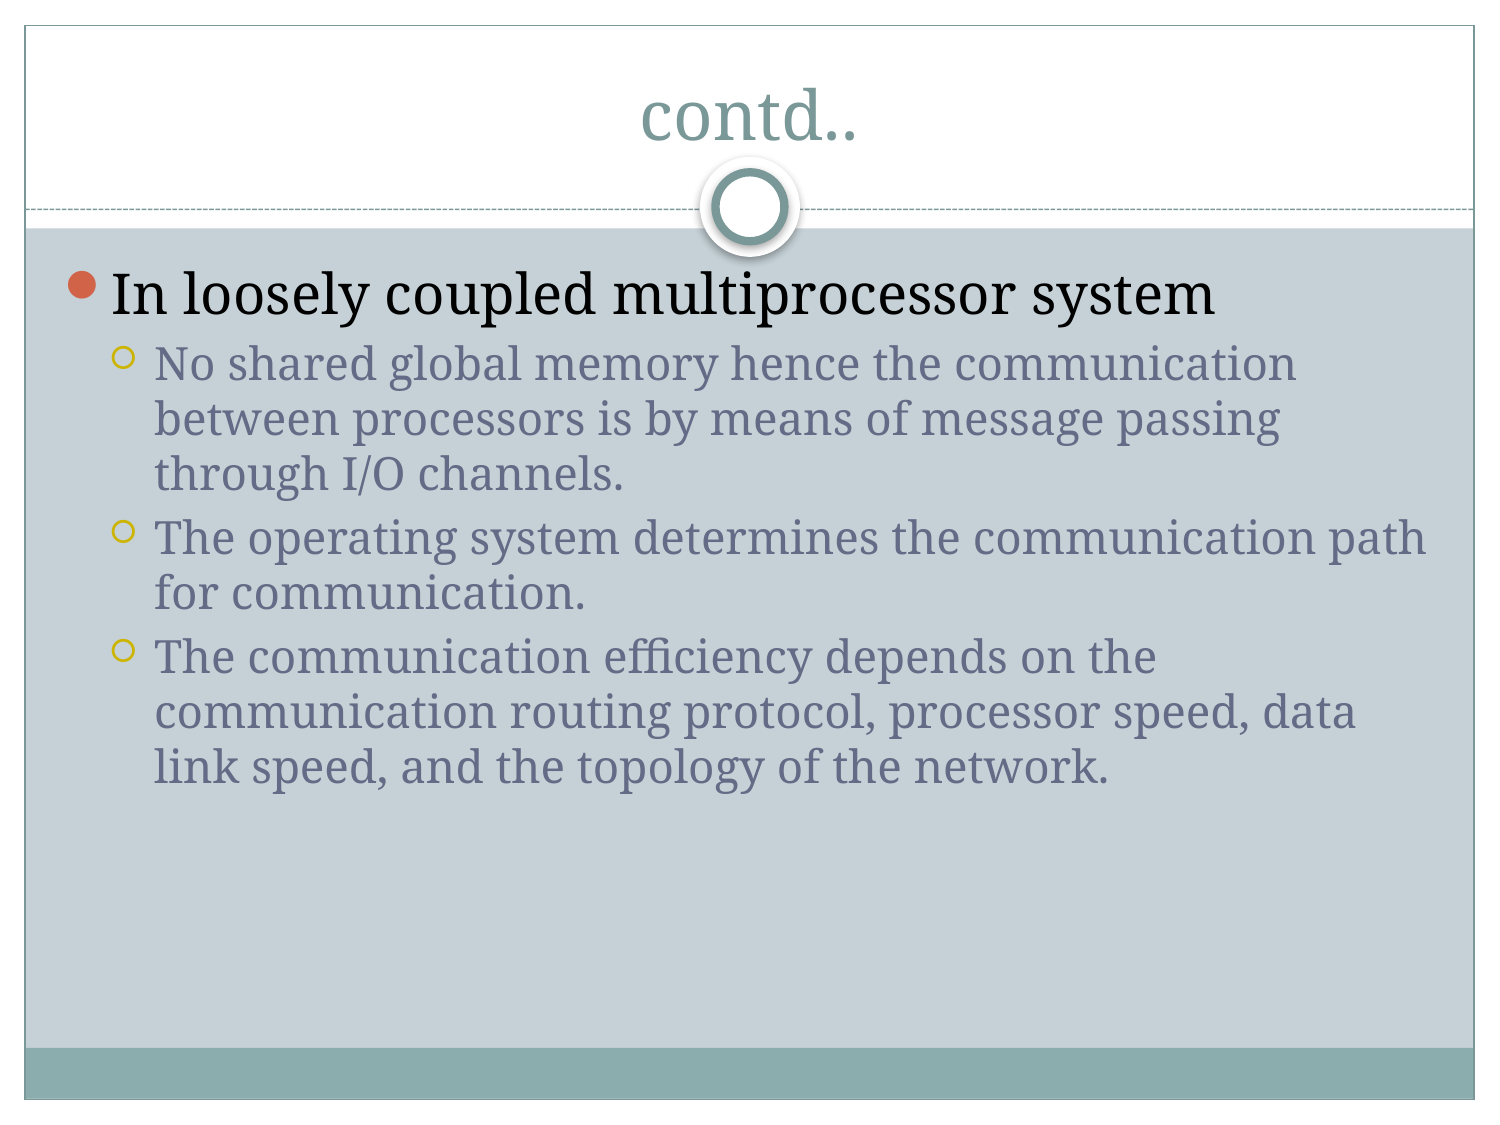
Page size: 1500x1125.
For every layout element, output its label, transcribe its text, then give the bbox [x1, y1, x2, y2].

title contd.. [49, 37, 1450, 162]
list In loosely coupled multiprocessor system No shared global memory hence the communication between processors is by means of message passing through I/O channels. The operating system determines the communication path for communication. The communication efficiency depends on the communication routing protocol, processor speed, data link speed, and the topology of the network. [49, 250, 1445, 1001]
